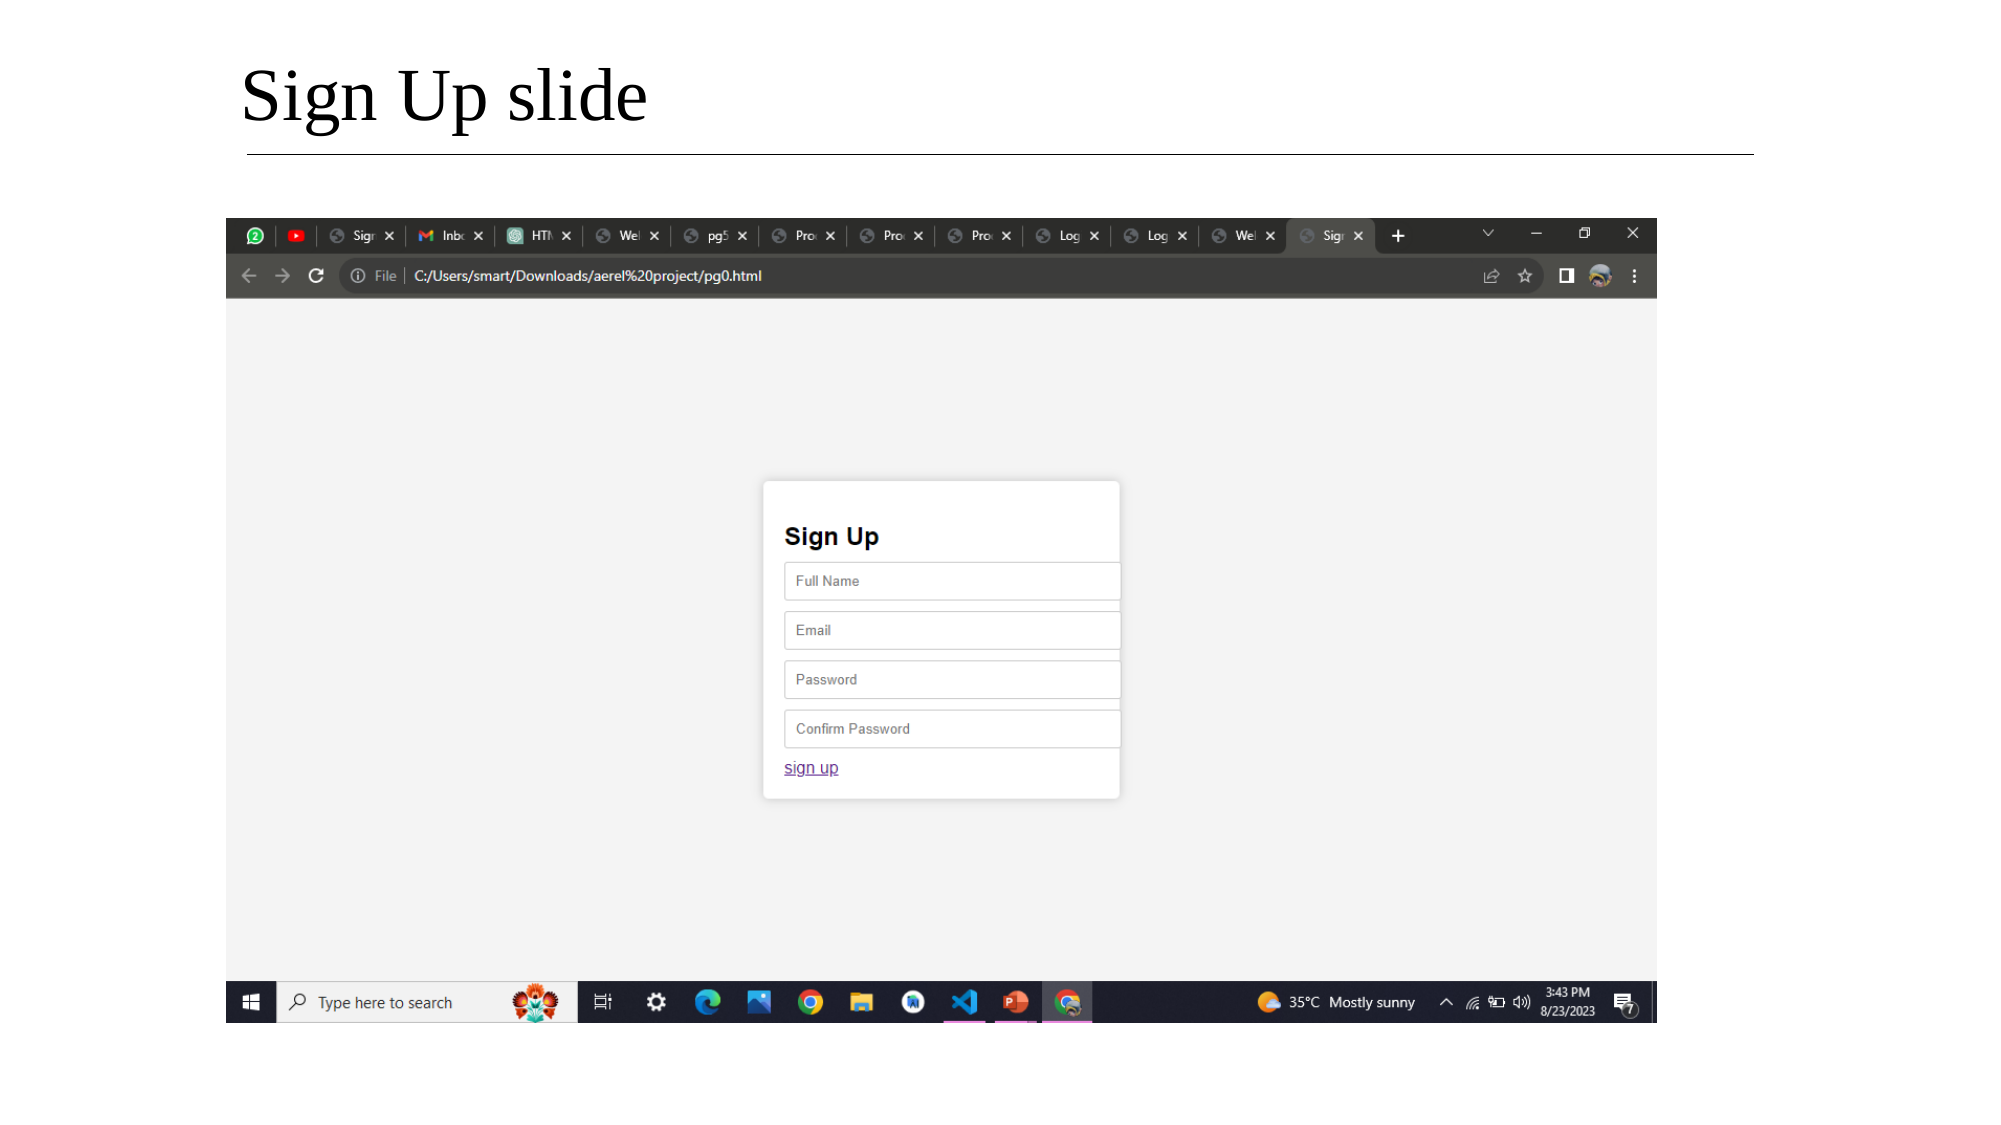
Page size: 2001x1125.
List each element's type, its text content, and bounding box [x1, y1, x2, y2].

text_box Sign Up slide [226, 37, 1227, 143]
picture [226, 218, 1657, 1023]
